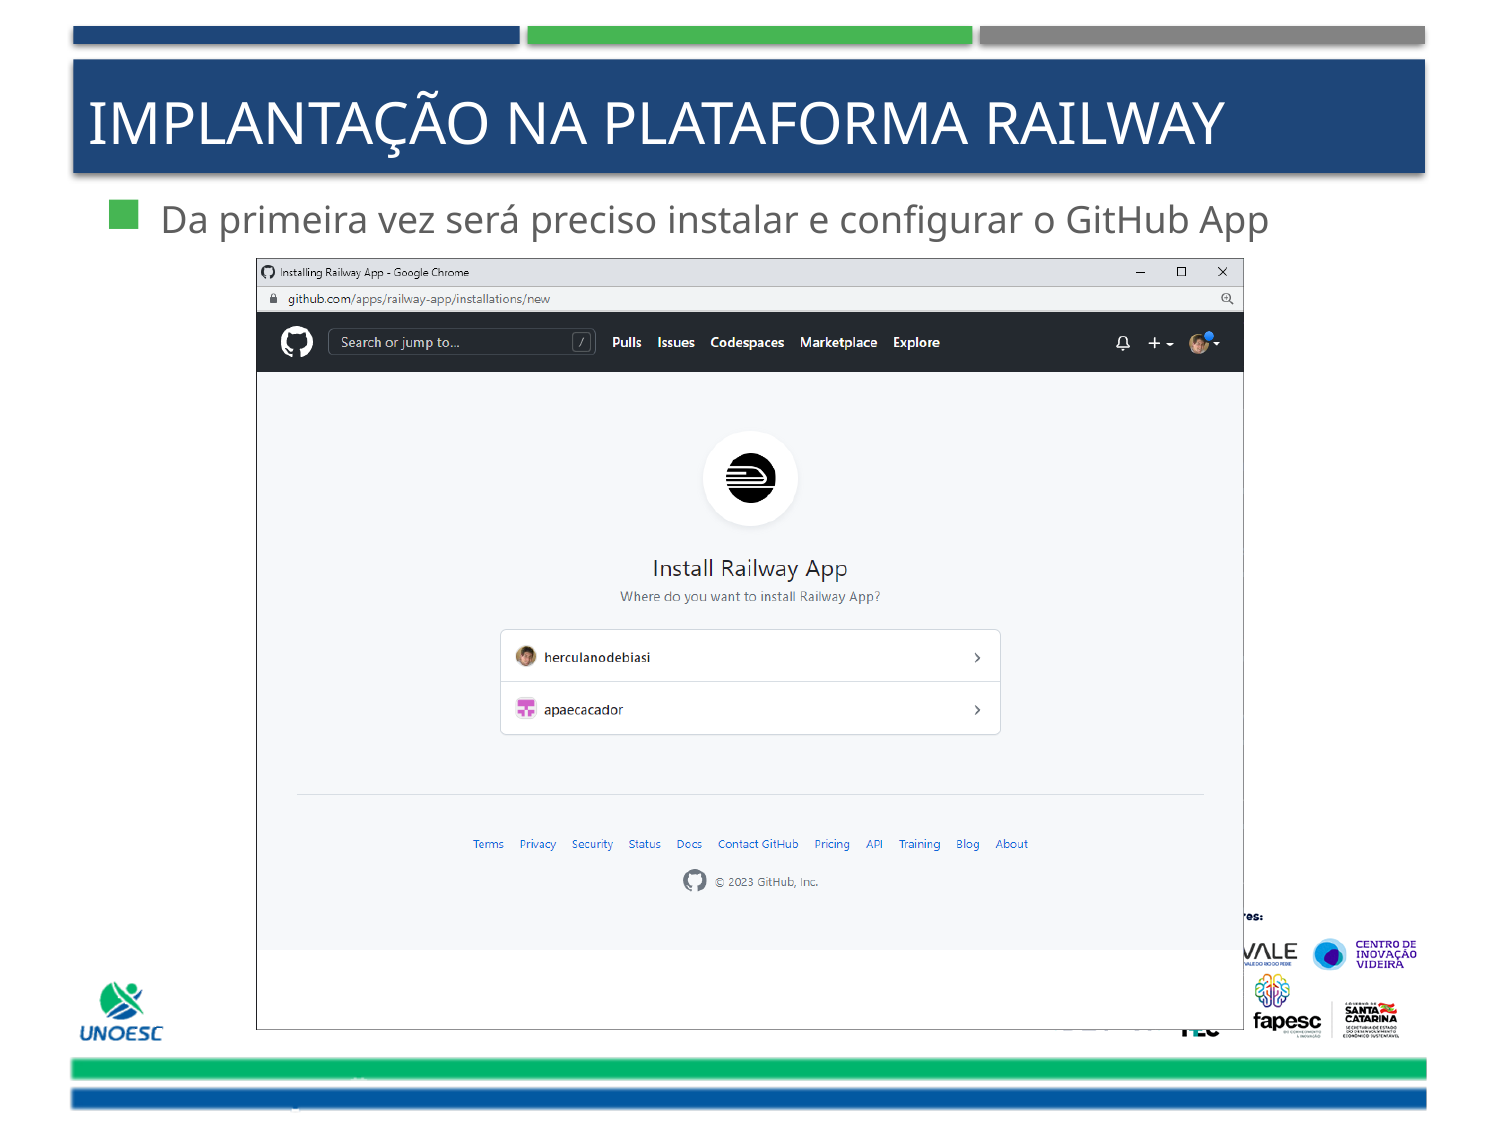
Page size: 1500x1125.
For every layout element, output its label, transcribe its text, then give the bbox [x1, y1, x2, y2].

picture [23, 200, 1500, 1125]
list Da primeira vez será preciso instalar e configurar o GitHub App [95, 188, 1481, 962]
title Implantação na Plataforma Railway [73, 59, 1406, 164]
